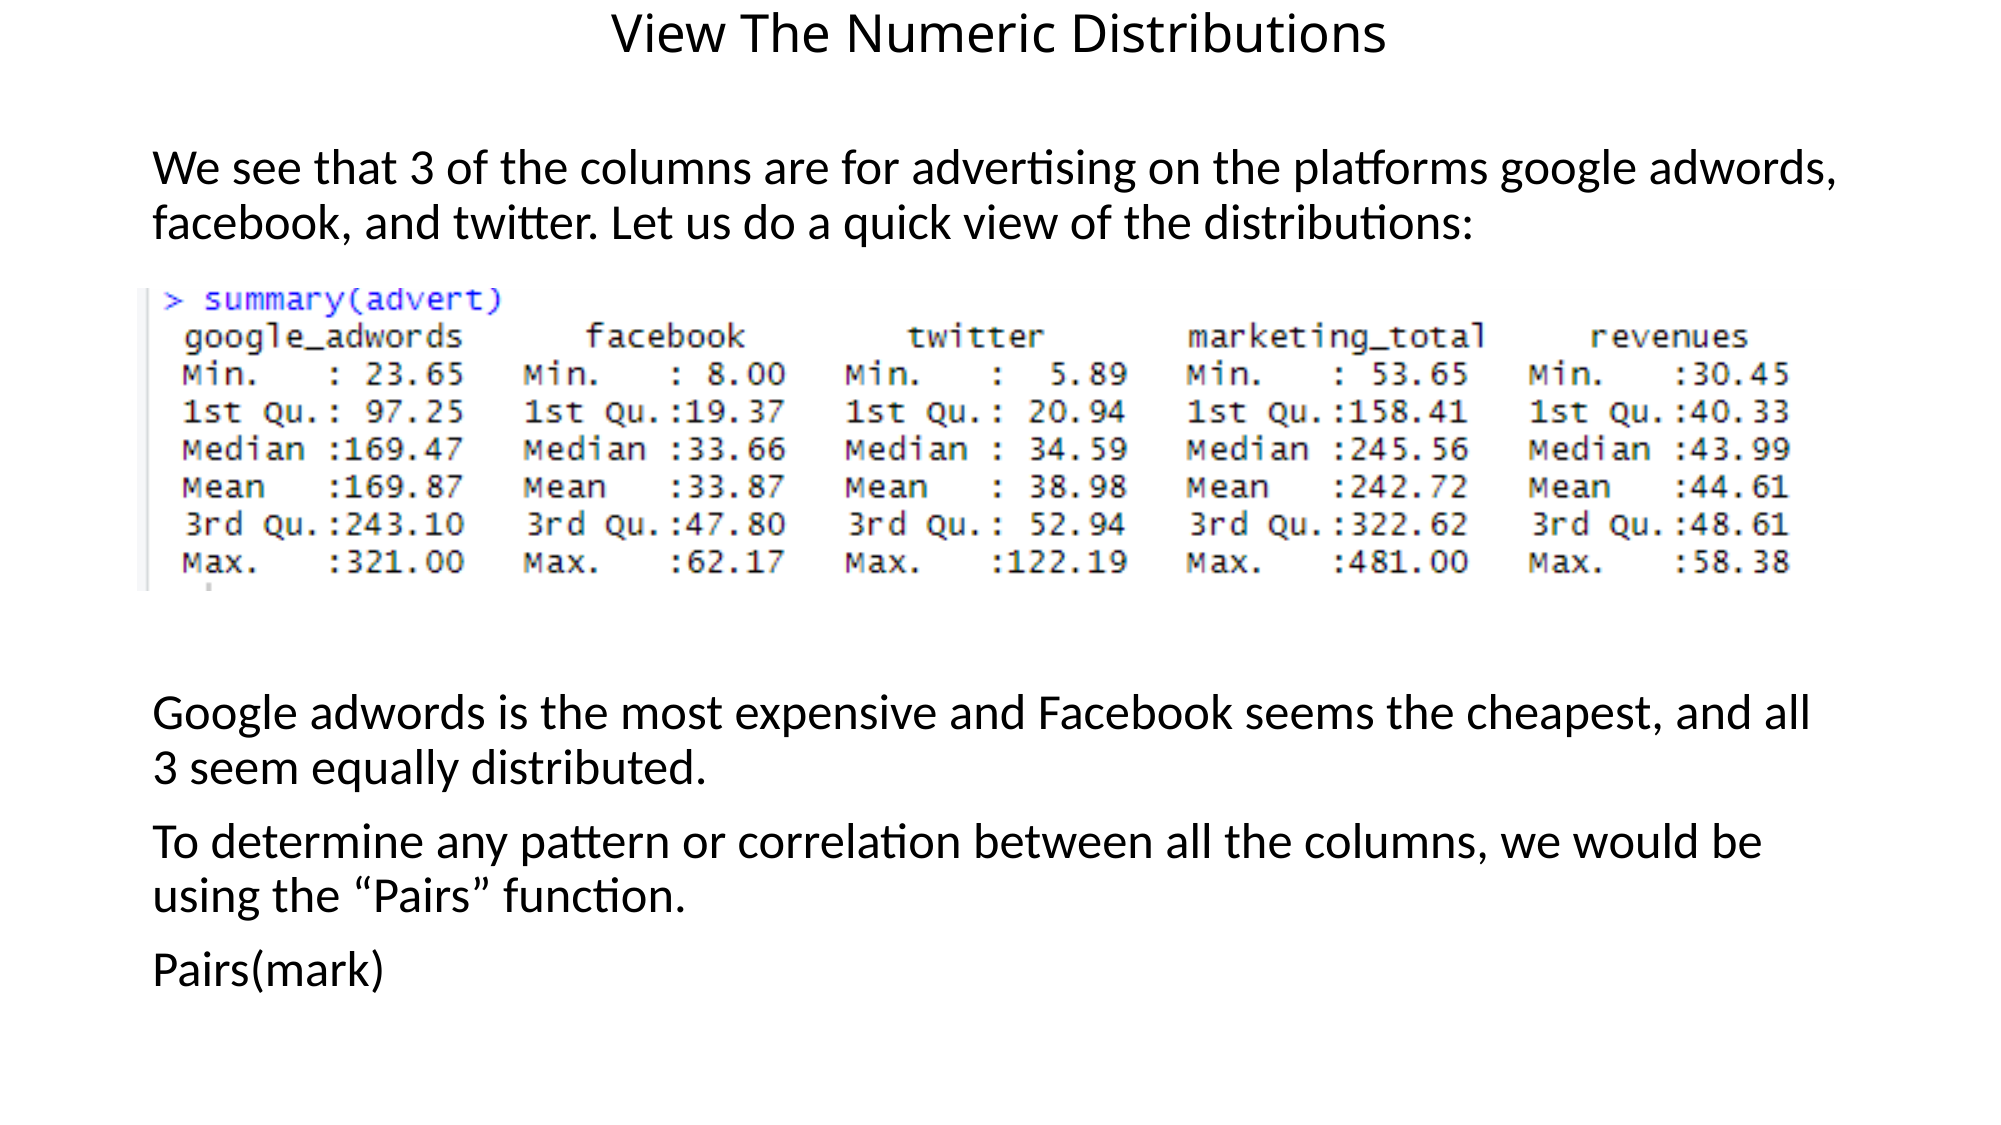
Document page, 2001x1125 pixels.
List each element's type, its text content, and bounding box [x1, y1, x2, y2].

list We see that 3 of the columns are for advertising on the platforms google adwords, facebook, and twitter. Let us do a quick view of the distributions: Google adwords is the most expensive and Facebook seems the cheapest, and all 3 seem equally distributed. To determine any pattern or correlation between all the columns, we would be using the “Pairs” function. Pairs(mark) [137, 133, 1863, 288]
picture [137, 288, 1863, 591]
list We see that 3 of the columns are for advertising on the platforms google adwords, facebook, and twitter. Let us do a quick view of the distributions: Google adwords is the most expensive and Facebook seems the cheapest, and all 3 seem equally distributed. To determine any pattern or correlation between all the columns, we would be using the “Pairs” function. Pairs(mark) [137, 591, 1863, 1014]
title View The Numeric Distributions [137, 0, 1863, 72]
